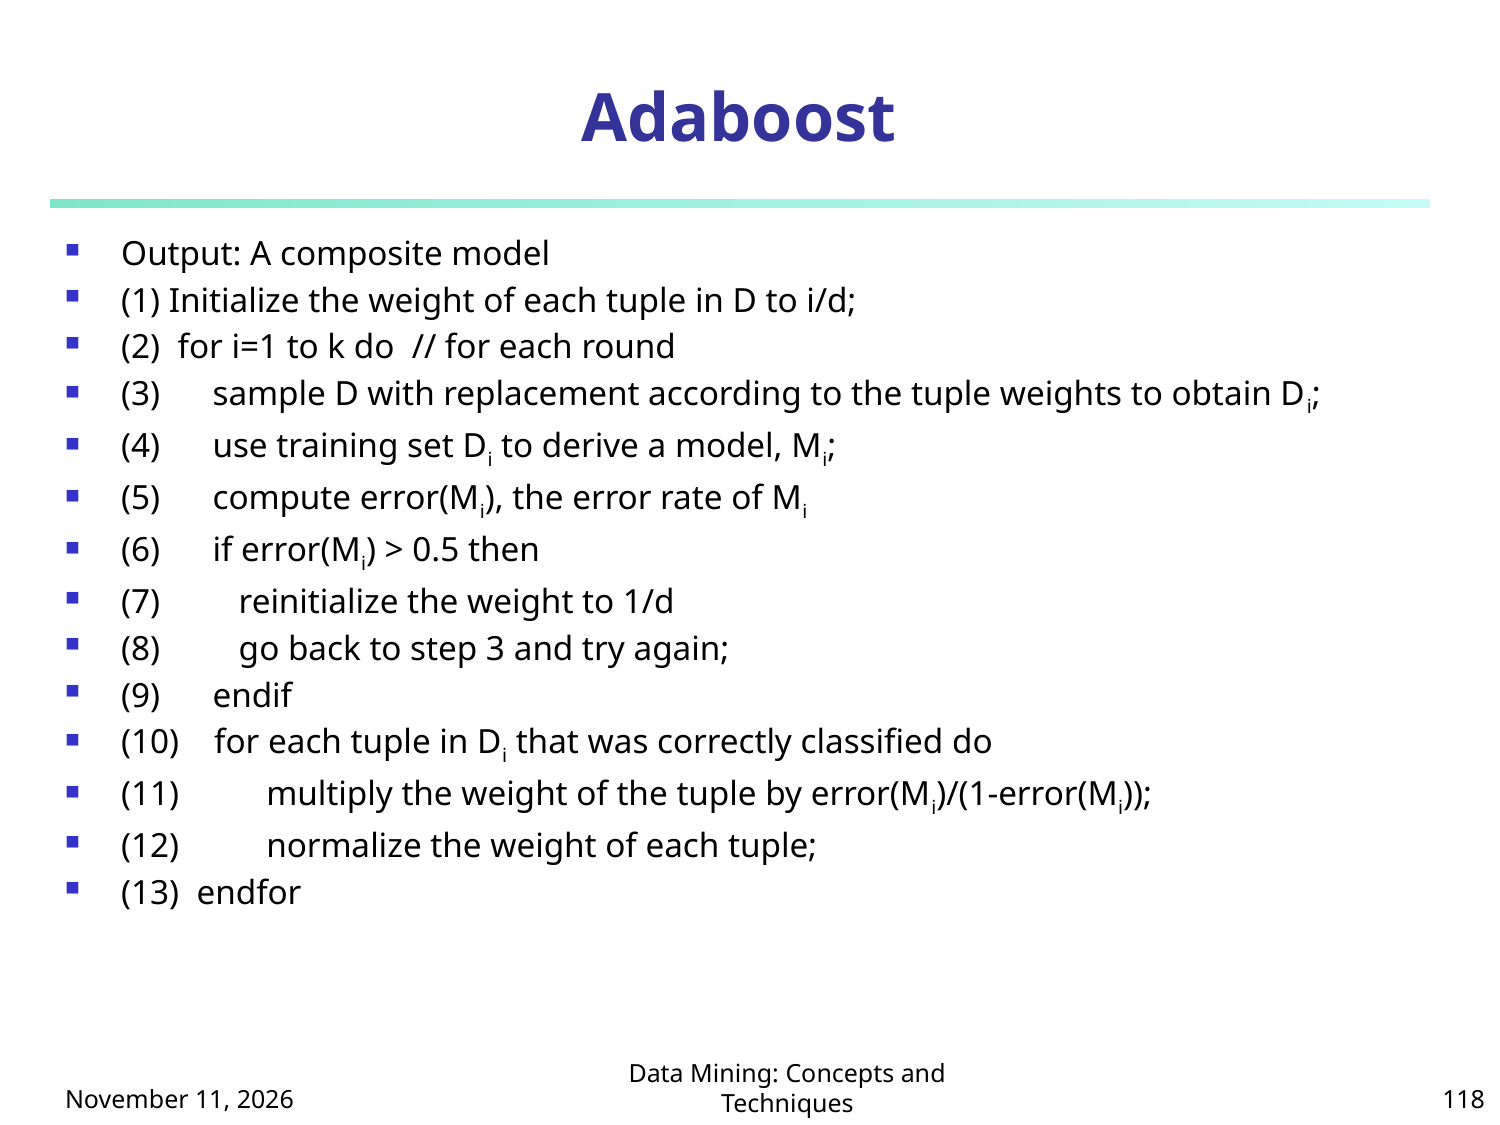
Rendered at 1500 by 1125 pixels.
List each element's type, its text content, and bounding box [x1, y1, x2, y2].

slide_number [49, 1063, 363, 1125]
slide_number 118 [1187, 1062, 1500, 1125]
title Adaboost [49, 62, 1429, 163]
footer Data Mining: Concepts and Techniques [549, 1063, 1026, 1125]
list Output: A composite model (1) Initialize the weight of each tuple in D to i/d; (2) for i=1 to k do // for each round (3) sample D with replacement according to the tuple weights to obtain Di; (4) use training set Di to derive a model, Mi; (5) compute error(Mi), the error rate of Mi (6) if error(Mi) > 0.5 then (7) reinitialize the weight to 1/d (8) go back to step 3 and try again; (9) endif (10) for each tuple in Di that was correctly classified do (11) multiply the weight of the tuple by error(Mi)/(1-error(Mi)); (12) normalize the weight of each tuple; (13) endfor [49, 224, 1438, 1063]
